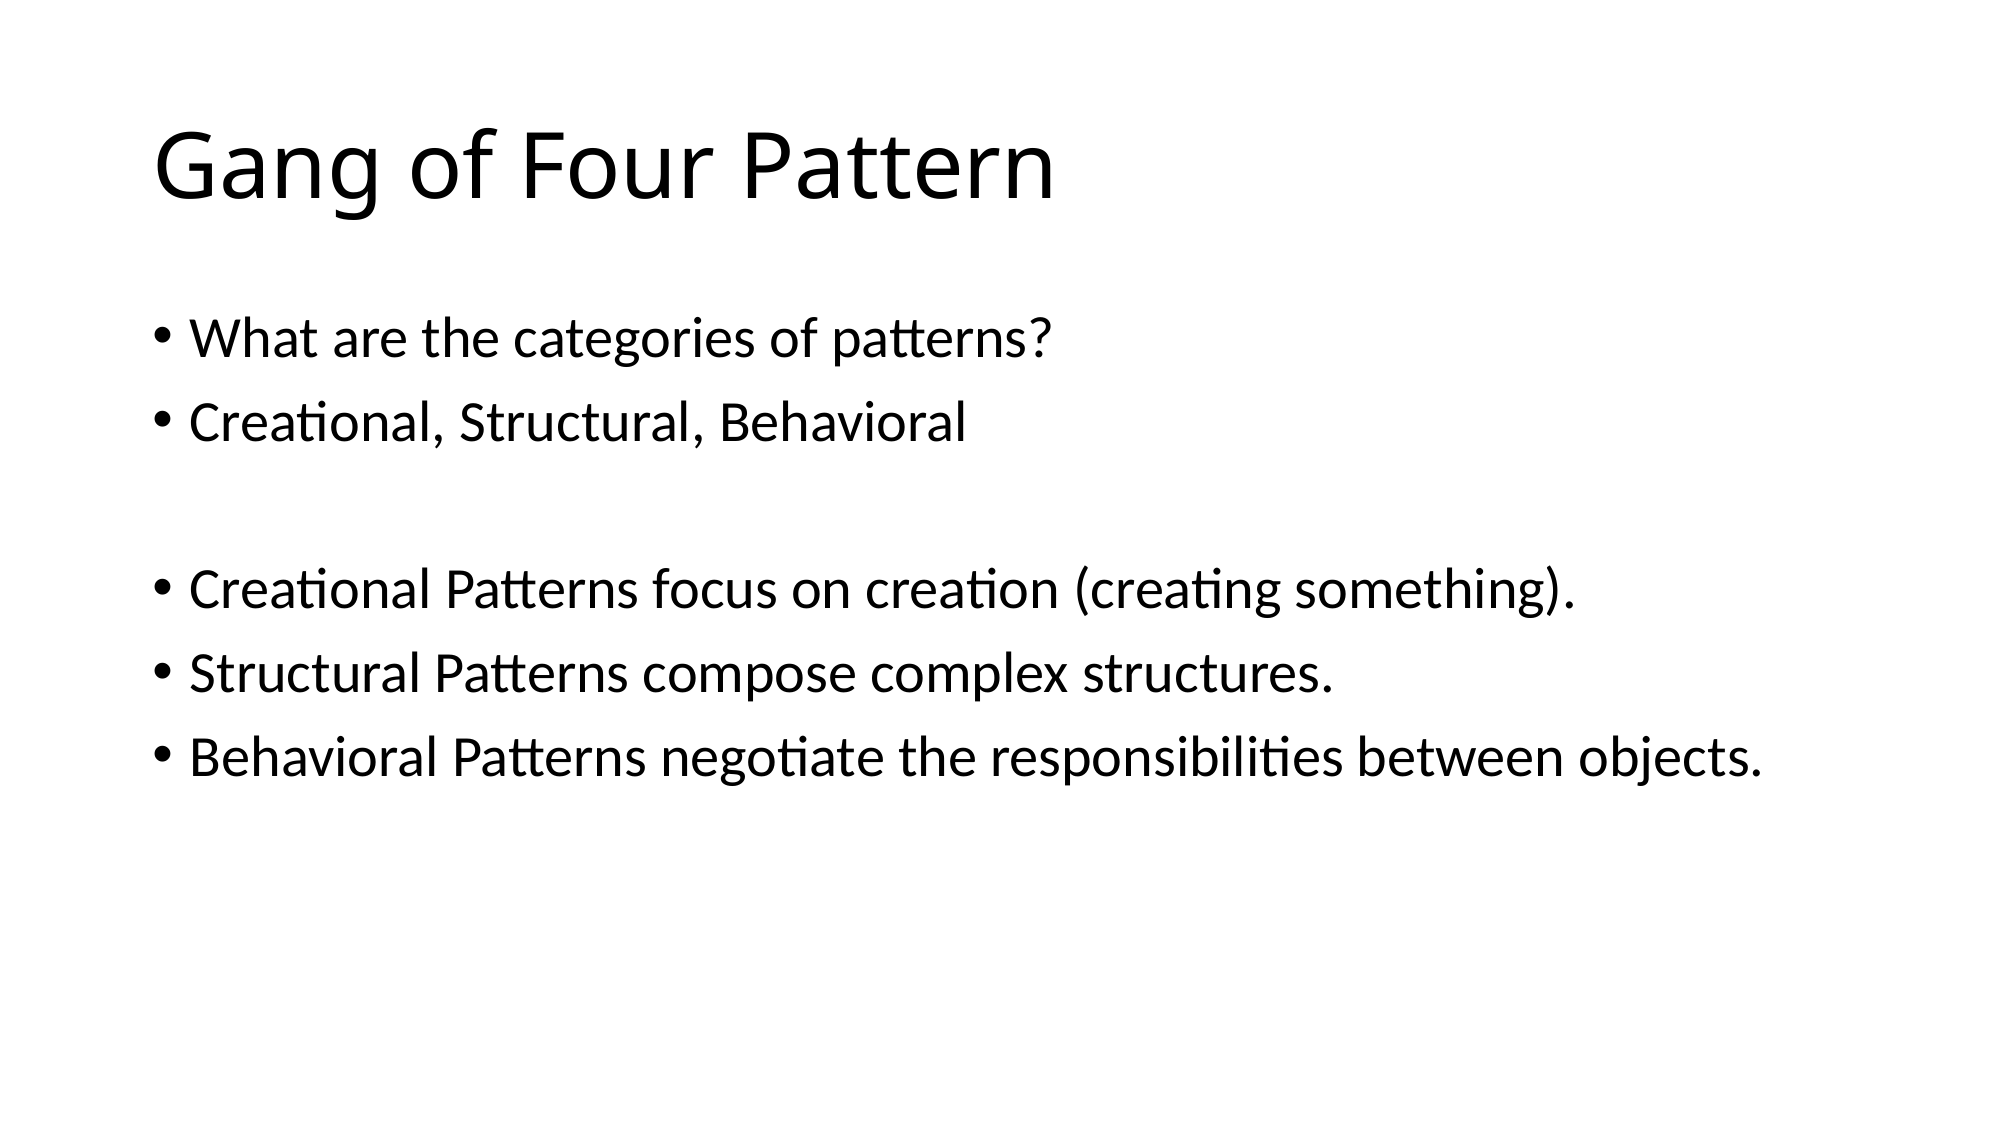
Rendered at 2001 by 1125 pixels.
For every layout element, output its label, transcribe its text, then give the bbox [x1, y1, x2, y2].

list What are the categories of patterns? Creational, Structural, Behavioral Creational Patterns focus on creation (creating something). Structural Patterns compose complex structures. Behavioral Patterns negotiate the responsibilities between objects. [137, 299, 1863, 1014]
title Gang of Four Pattern [137, 59, 1863, 278]
